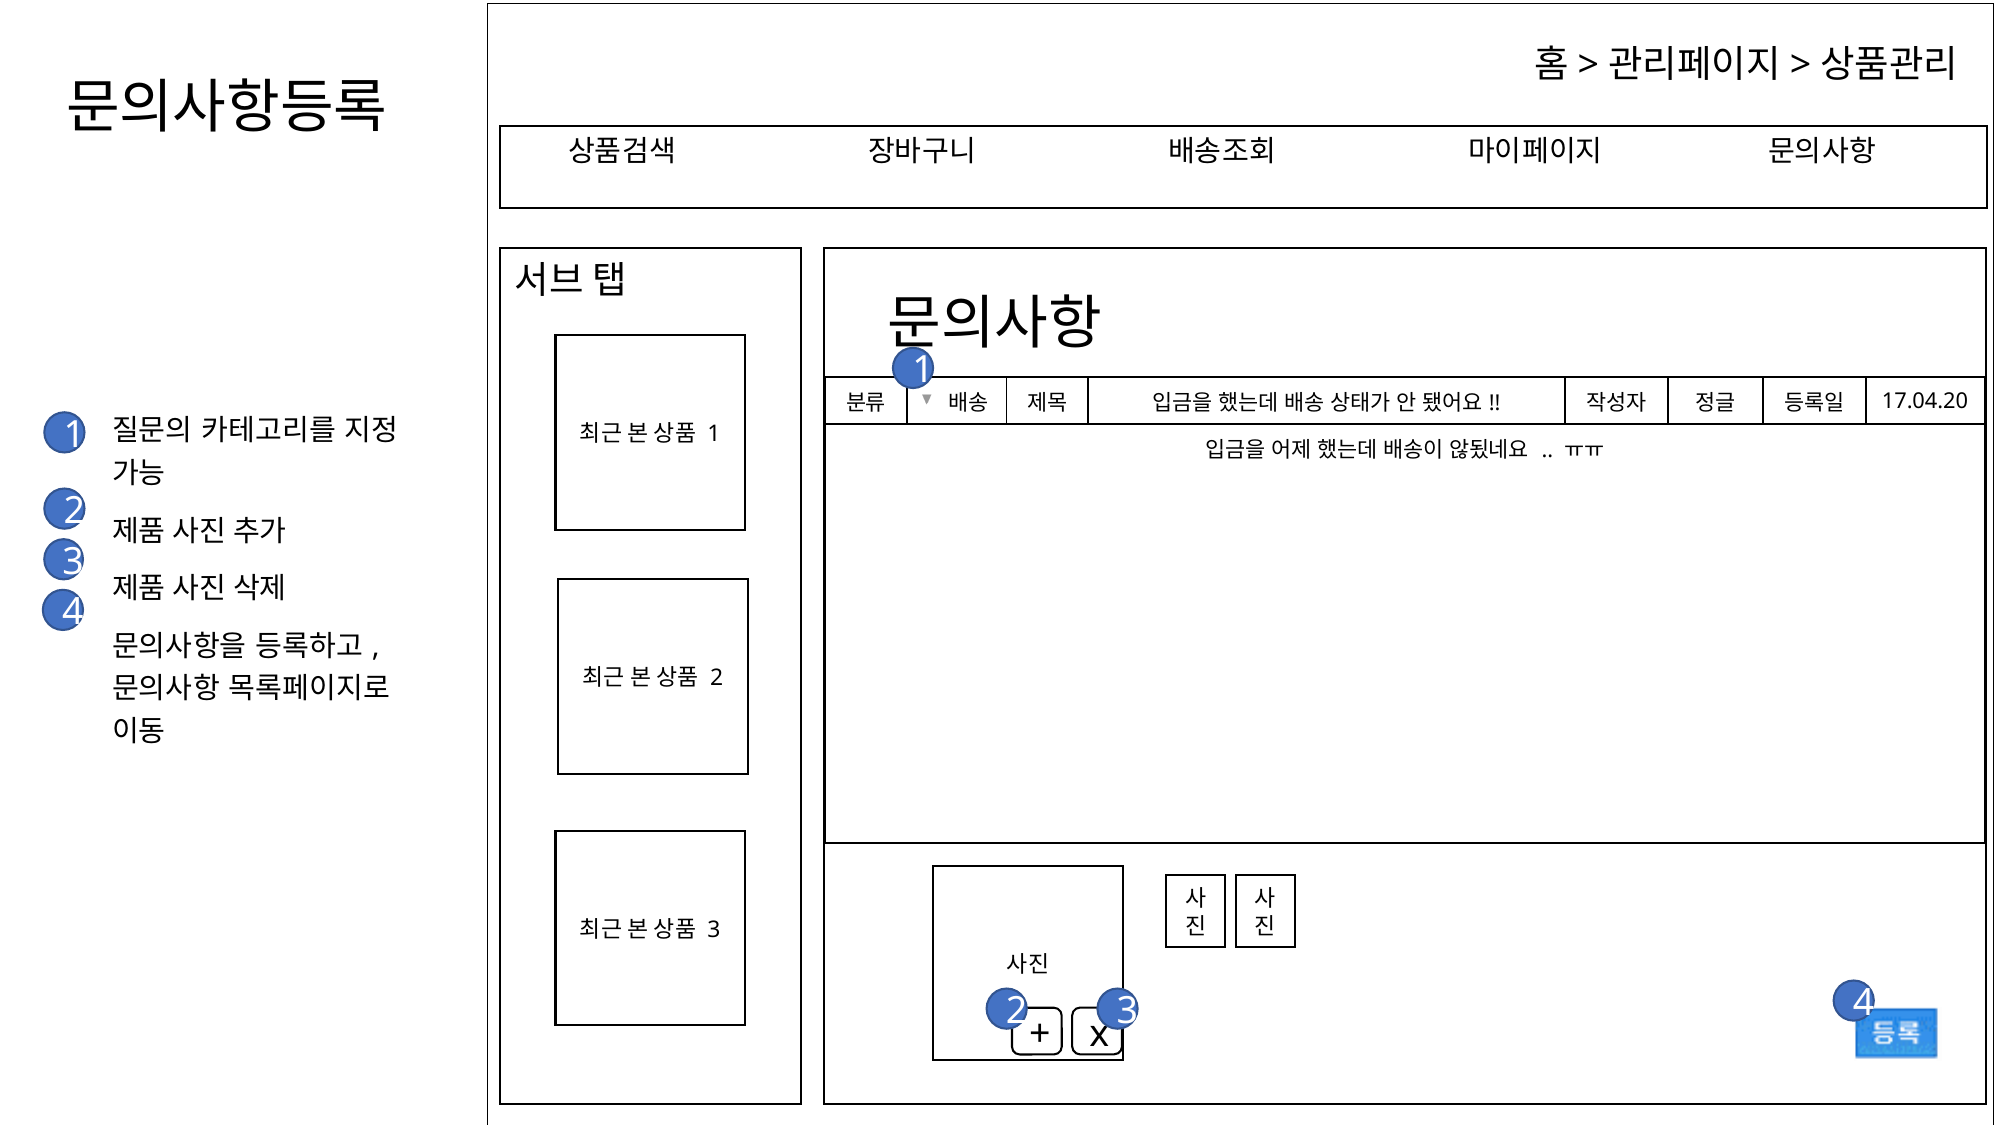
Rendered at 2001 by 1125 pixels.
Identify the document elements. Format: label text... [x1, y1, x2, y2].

text_box 2 [43, 487, 86, 530]
text_box [823, 247, 1987, 1105]
text_box 사진 [1235, 874, 1296, 948]
table_header 제목 [1007, 378, 1087, 423]
picture [919, 393, 934, 406]
table_header 17.04.20 [1867, 378, 1984, 423]
table_header 질문의 카테고리를 지정 가능 [97, 399, 465, 499]
text_box 최근 본 상품 1 [554, 334, 746, 531]
text_box 4 [41, 588, 85, 632]
text_box 3 [1096, 987, 1139, 1030]
text_box 홈>관리페이지>상품관리 [1519, 32, 1977, 94]
text_box 1 [891, 346, 935, 390]
text_box [486, 3, 1995, 1125]
table_header 등록일 [1764, 378, 1865, 423]
text_box 사진 [932, 865, 1124, 1061]
table_cell 제품 사진 삭제 [97, 557, 465, 615]
table_header 입금을 했는데 배송 상태가 안 됐어요!! [1089, 378, 1564, 423]
text_box 상품검색 장바구니 배송조회 마이페이지 문의사항 [499, 125, 1988, 209]
table_cell 입금을 어제 했는데 배송이 않됬네요 .. ㅠㅠ [826, 425, 1984, 842]
table_header 작성자 [1566, 378, 1667, 423]
text_box 1 [43, 411, 86, 454]
text_box 문의사항 [873, 277, 1128, 376]
text_box 서브 탭 [500, 248, 656, 310]
text_box + [1010, 1006, 1063, 1056]
table_cell 제품 사진 추가 [97, 499, 465, 557]
text_box 사진 [1165, 874, 1226, 948]
text_box 3 [43, 538, 85, 581]
table_header 정글 [1669, 378, 1762, 423]
table_cell 문의사항을 등록하고, 문의사항 목록페이지로 이동 [97, 615, 465, 757]
text_box 최근 본 상품 2 [557, 578, 749, 775]
text_box x [1071, 1006, 1124, 1056]
text_box 4 [1832, 979, 1875, 1022]
text_box 문의사항등록 [51, 62, 442, 179]
text_box 최근 본 상품 3 [554, 830, 746, 1026]
text_box 2 [985, 987, 1028, 1030]
table_header 배송 [908, 378, 1006, 423]
text_box [499, 247, 802, 1105]
table_header 분류 [826, 378, 906, 423]
picture [1854, 1007, 1942, 1061]
